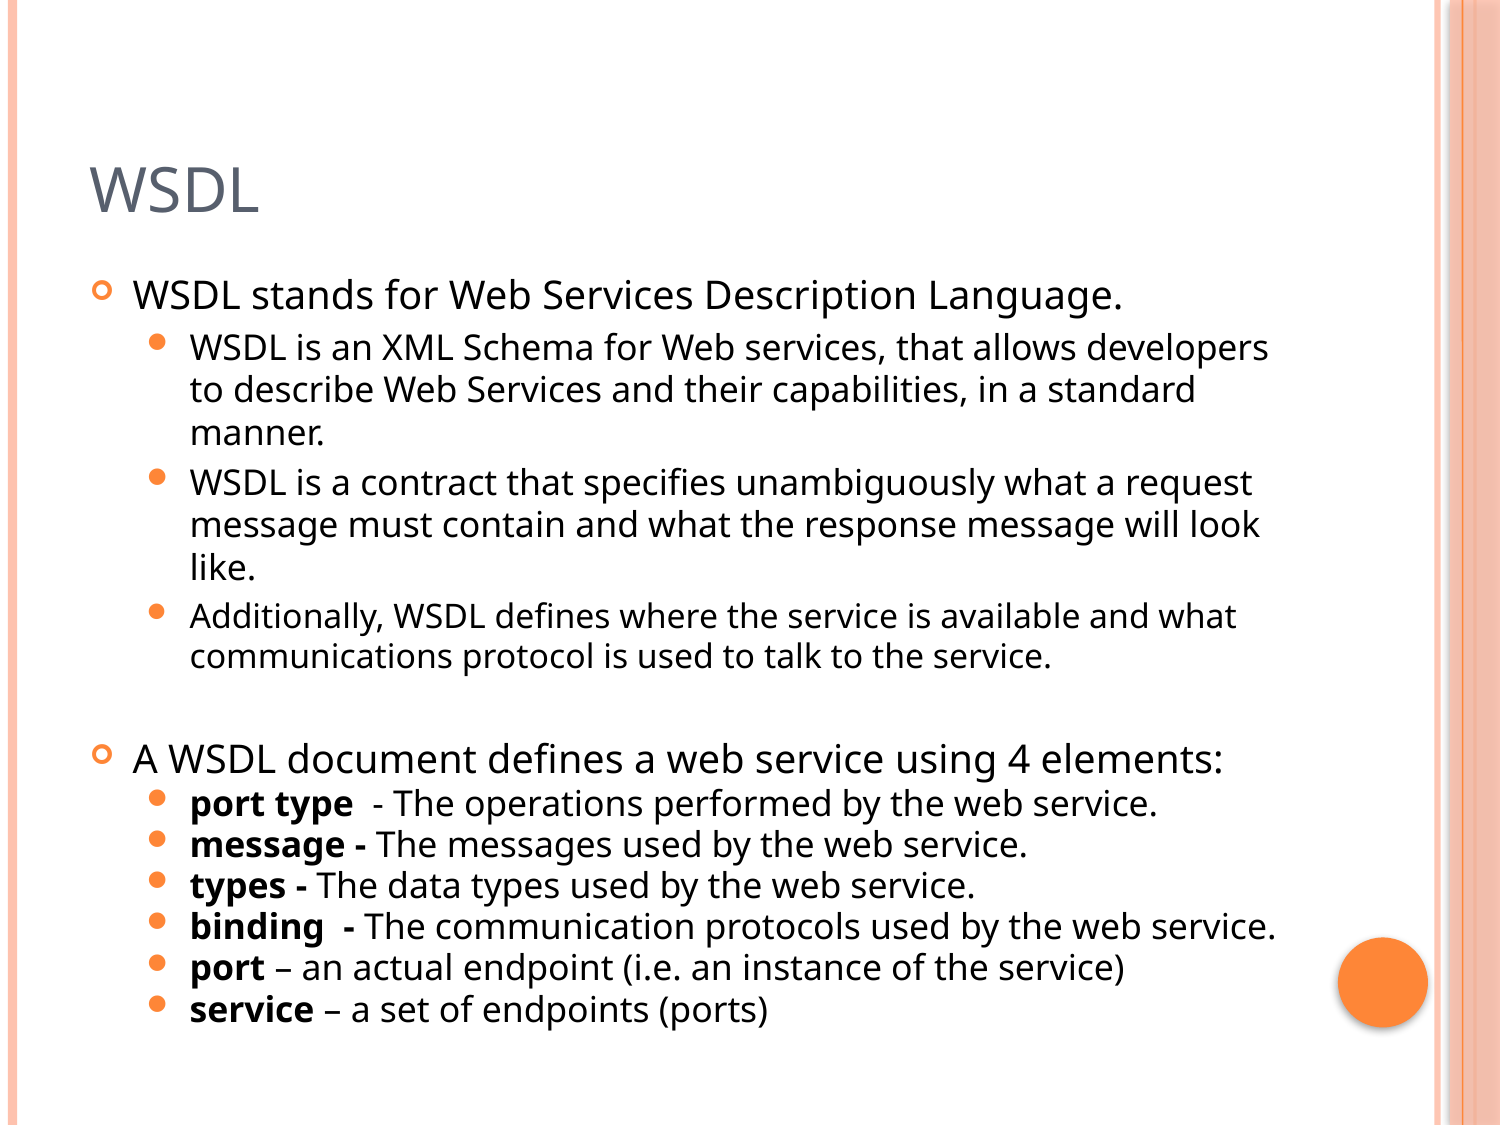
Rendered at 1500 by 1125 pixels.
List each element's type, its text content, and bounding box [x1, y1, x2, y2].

title WSDL [75, 45, 1300, 233]
list WSDL stands for Web Services Description Language. WSDL is an XML Schema for Web services, that allows developers to describe Web Services and their capabilities, in a standard manner. WSDL is a contract that specifies unambiguously what a request message must contain and what the response message will look like. Additionally, WSDL defines where the service is available and what communications protocol is used to talk to the service. A WSDL document defines a web service using 4 elements: port type - The operations performed by the web service. message - The messages used by the web service. types - The data types used by the web service. binding - The communication protocols used by the web service. port – an actual endpoint (i.e. an instance of the service) service – a set of endpoints (ports) [75, 262, 1300, 1062]
